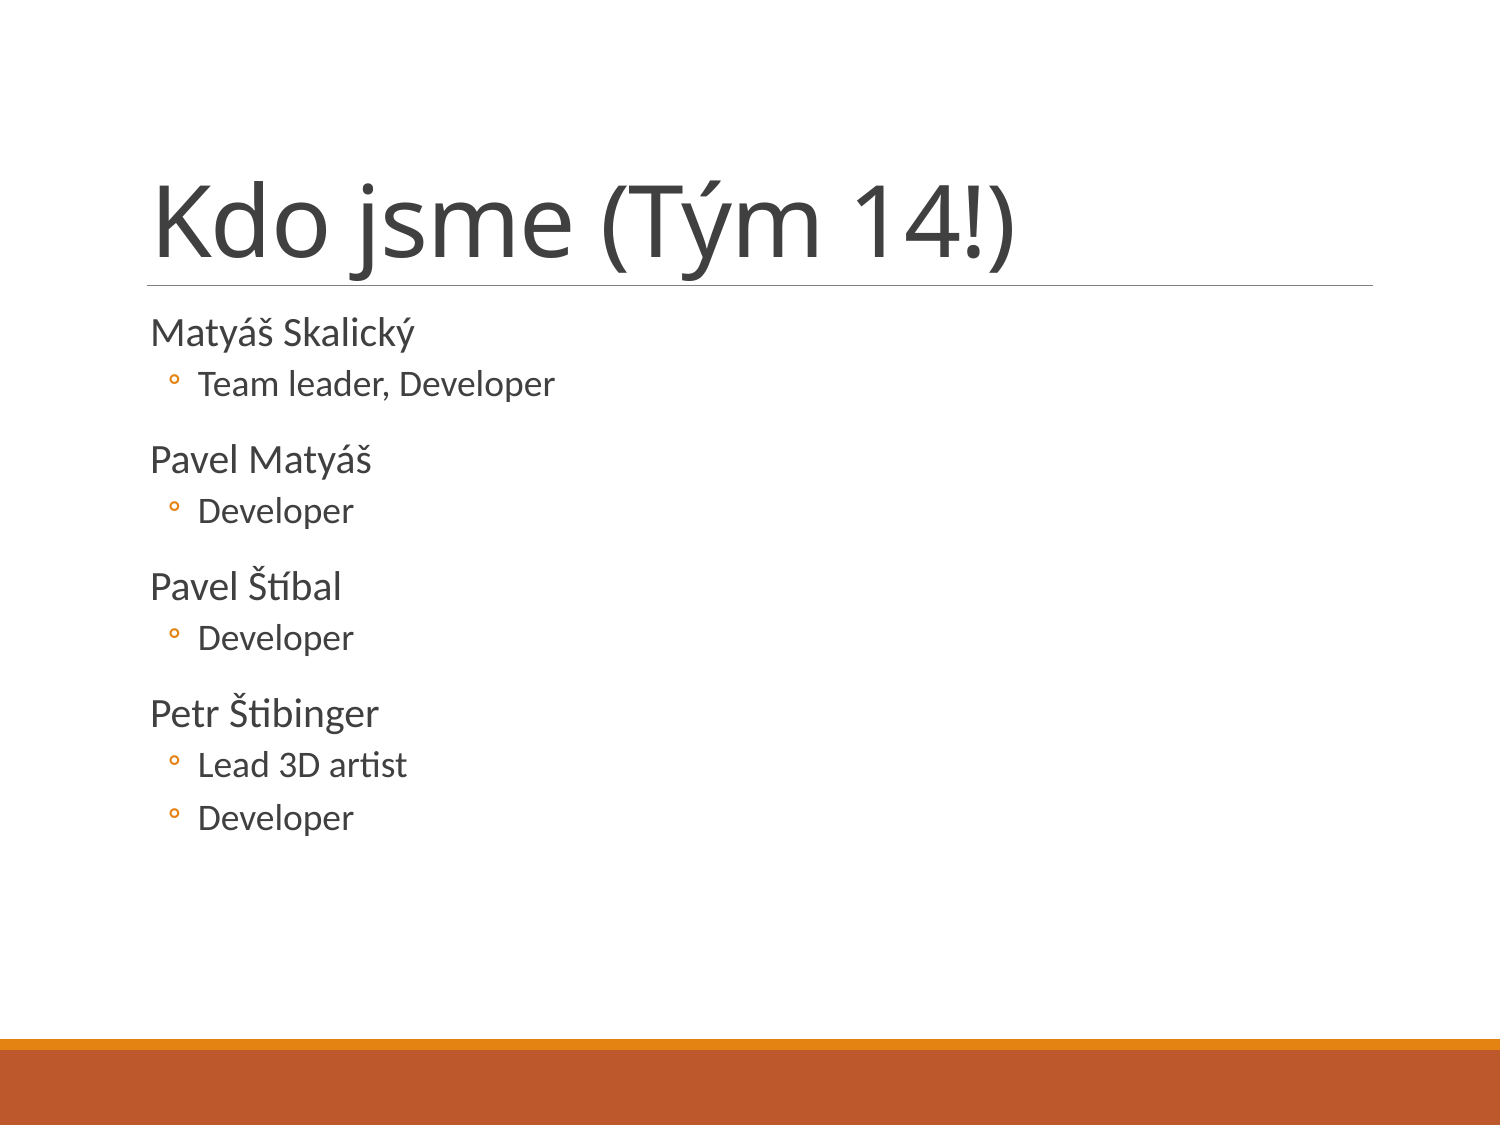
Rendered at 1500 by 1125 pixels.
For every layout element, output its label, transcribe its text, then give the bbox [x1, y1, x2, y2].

list Matyáš Skalický Team leader, Developer Pavel Matyáš Developer Pavel Štíbal Developer Petr Štibinger Lead 3D artist Developer [135, 302, 1373, 963]
title Kdo jsme (Tým 14!) [135, 47, 1373, 285]
